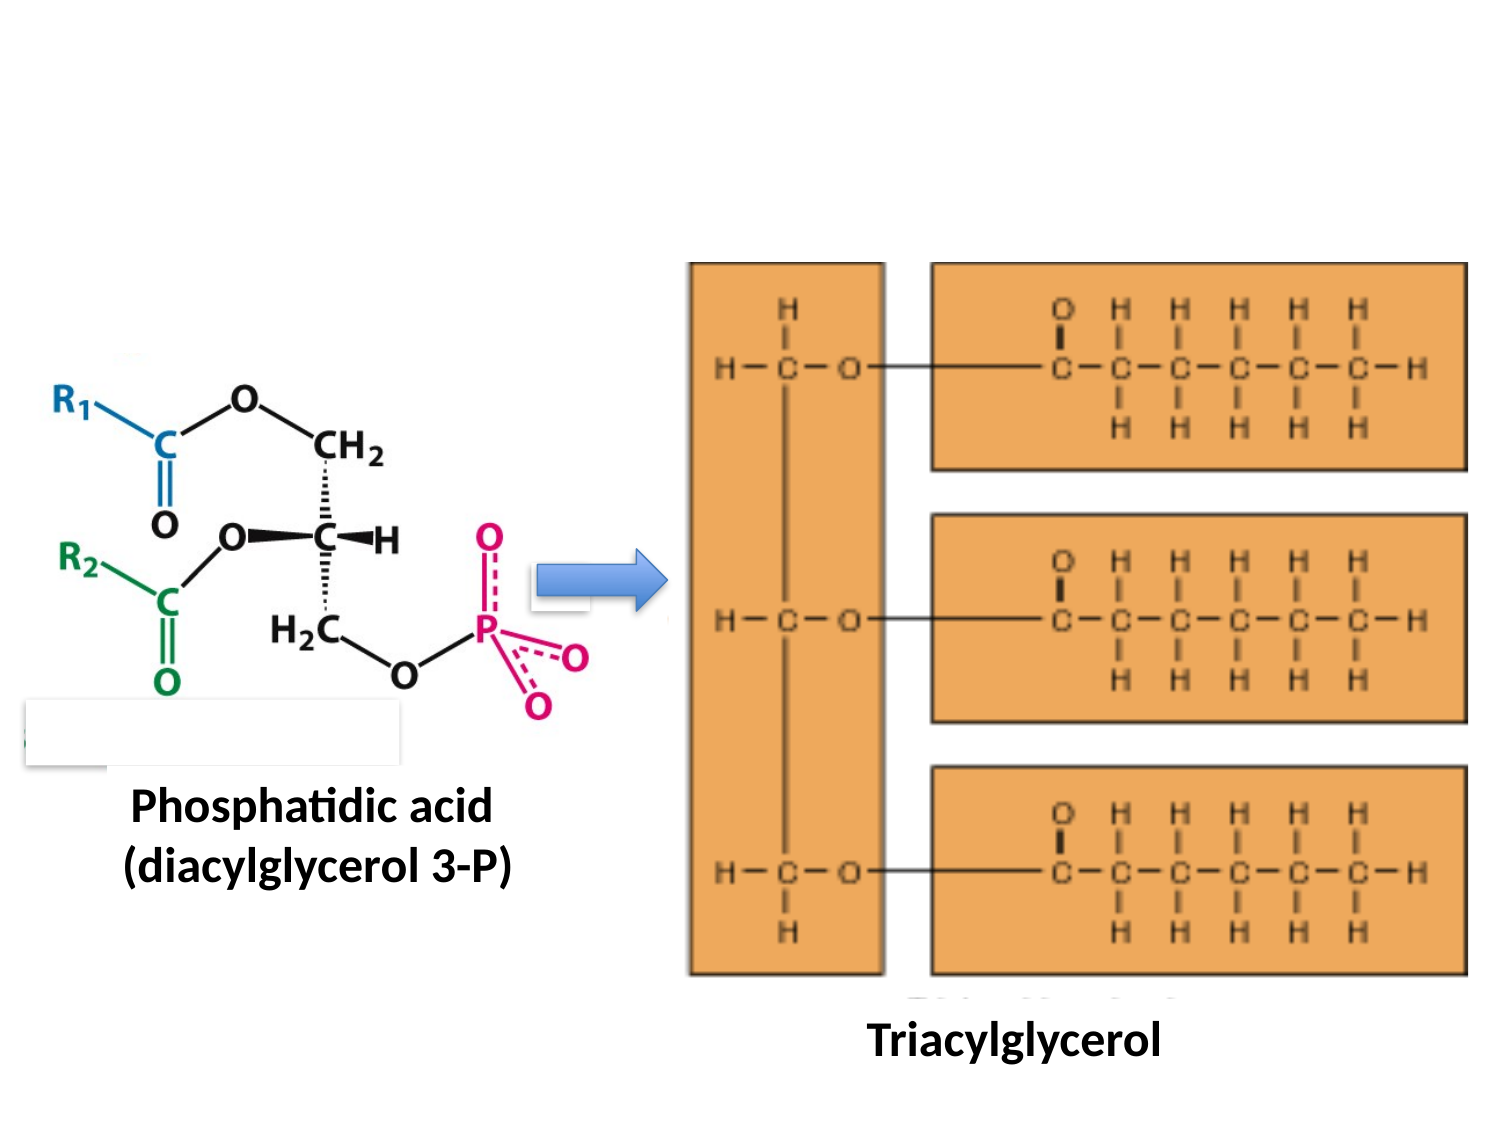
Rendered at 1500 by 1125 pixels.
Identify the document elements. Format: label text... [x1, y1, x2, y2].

picture [667, 262, 1469, 1037]
text_box [609, 548, 662, 612]
text_box Phosphatidic acid (diacylglycerol 3-P) [107, 866, 529, 901]
picture [24, 353, 605, 859]
text_box Triacylglycerol [851, 1046, 1265, 1074]
